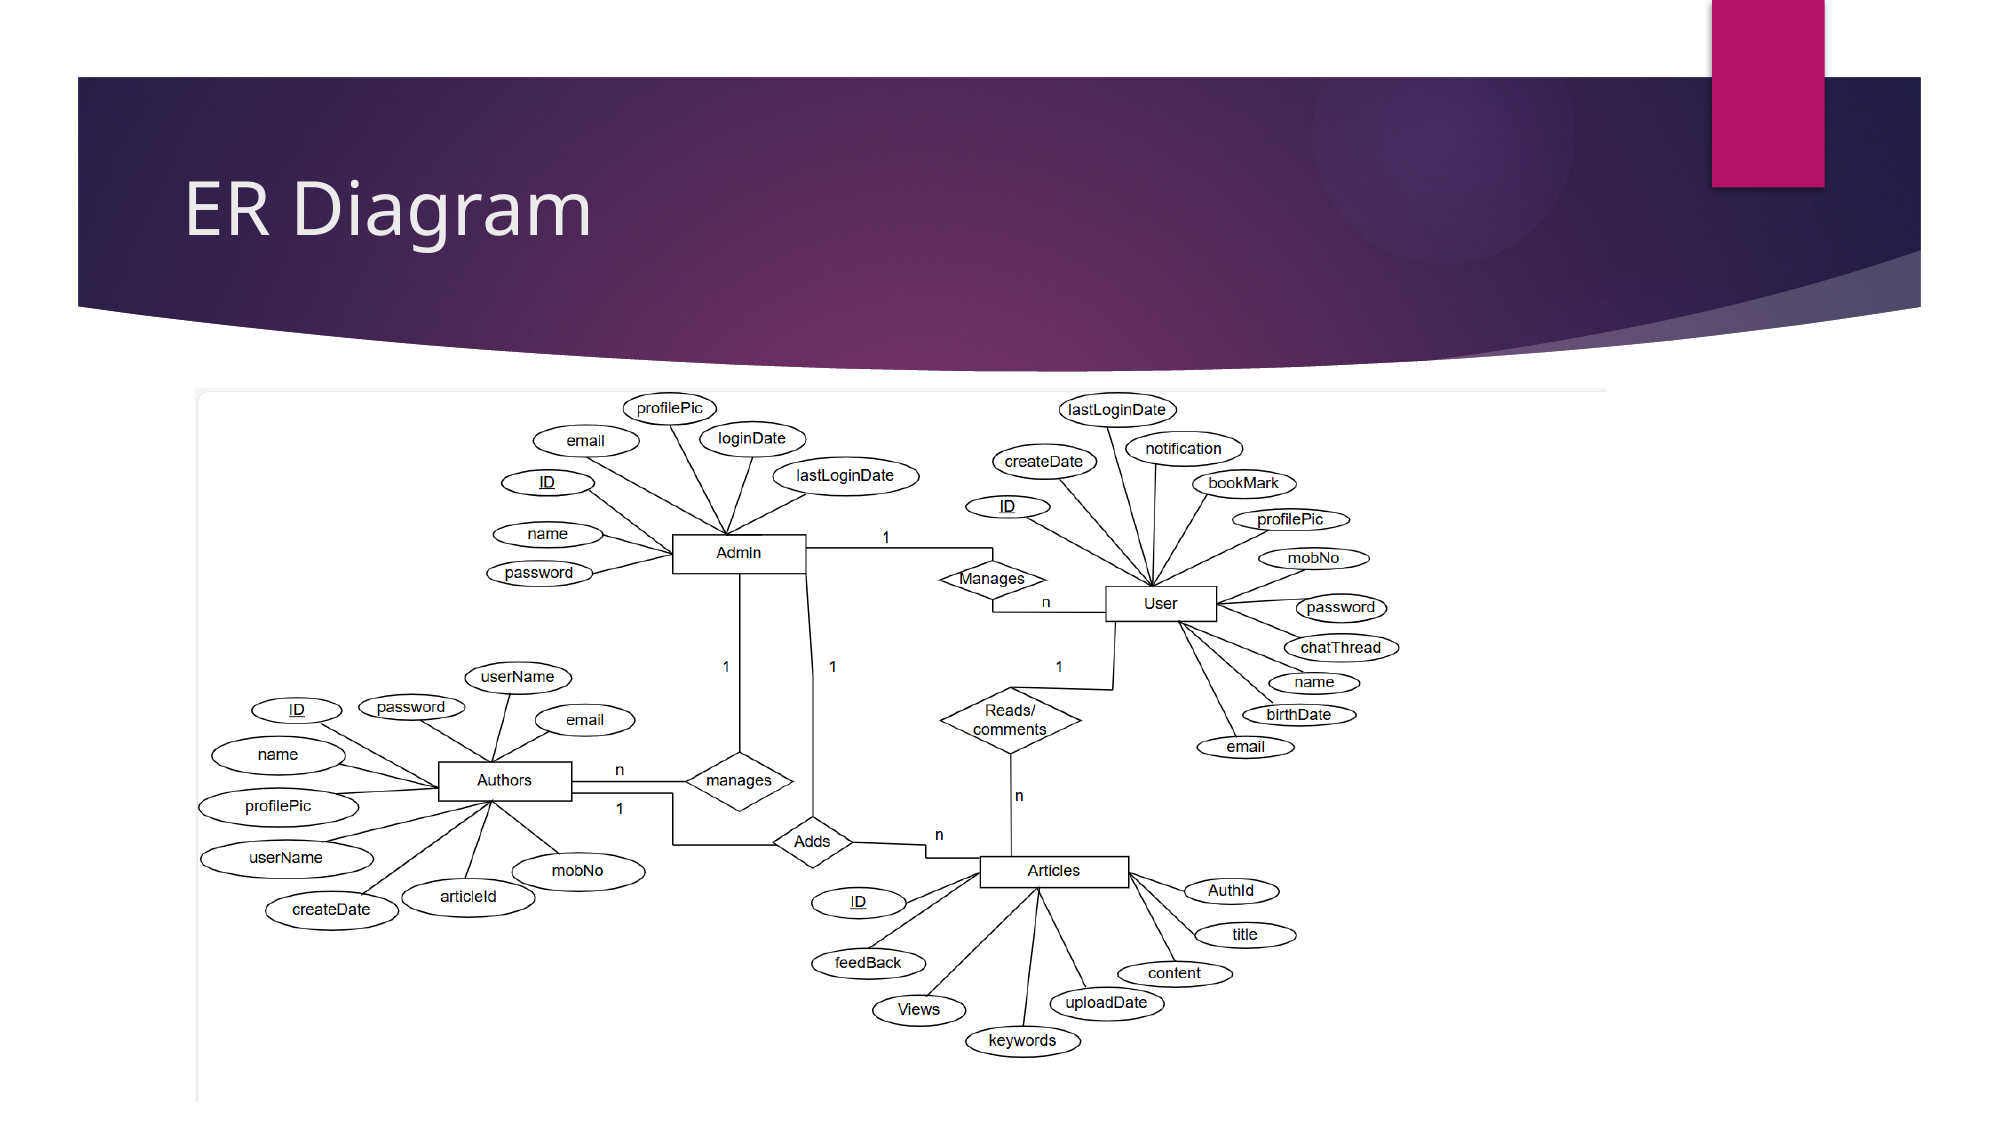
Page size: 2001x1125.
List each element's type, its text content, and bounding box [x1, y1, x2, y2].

title ER Diagram [168, 147, 1606, 264]
picture [195, 387, 1606, 1102]
